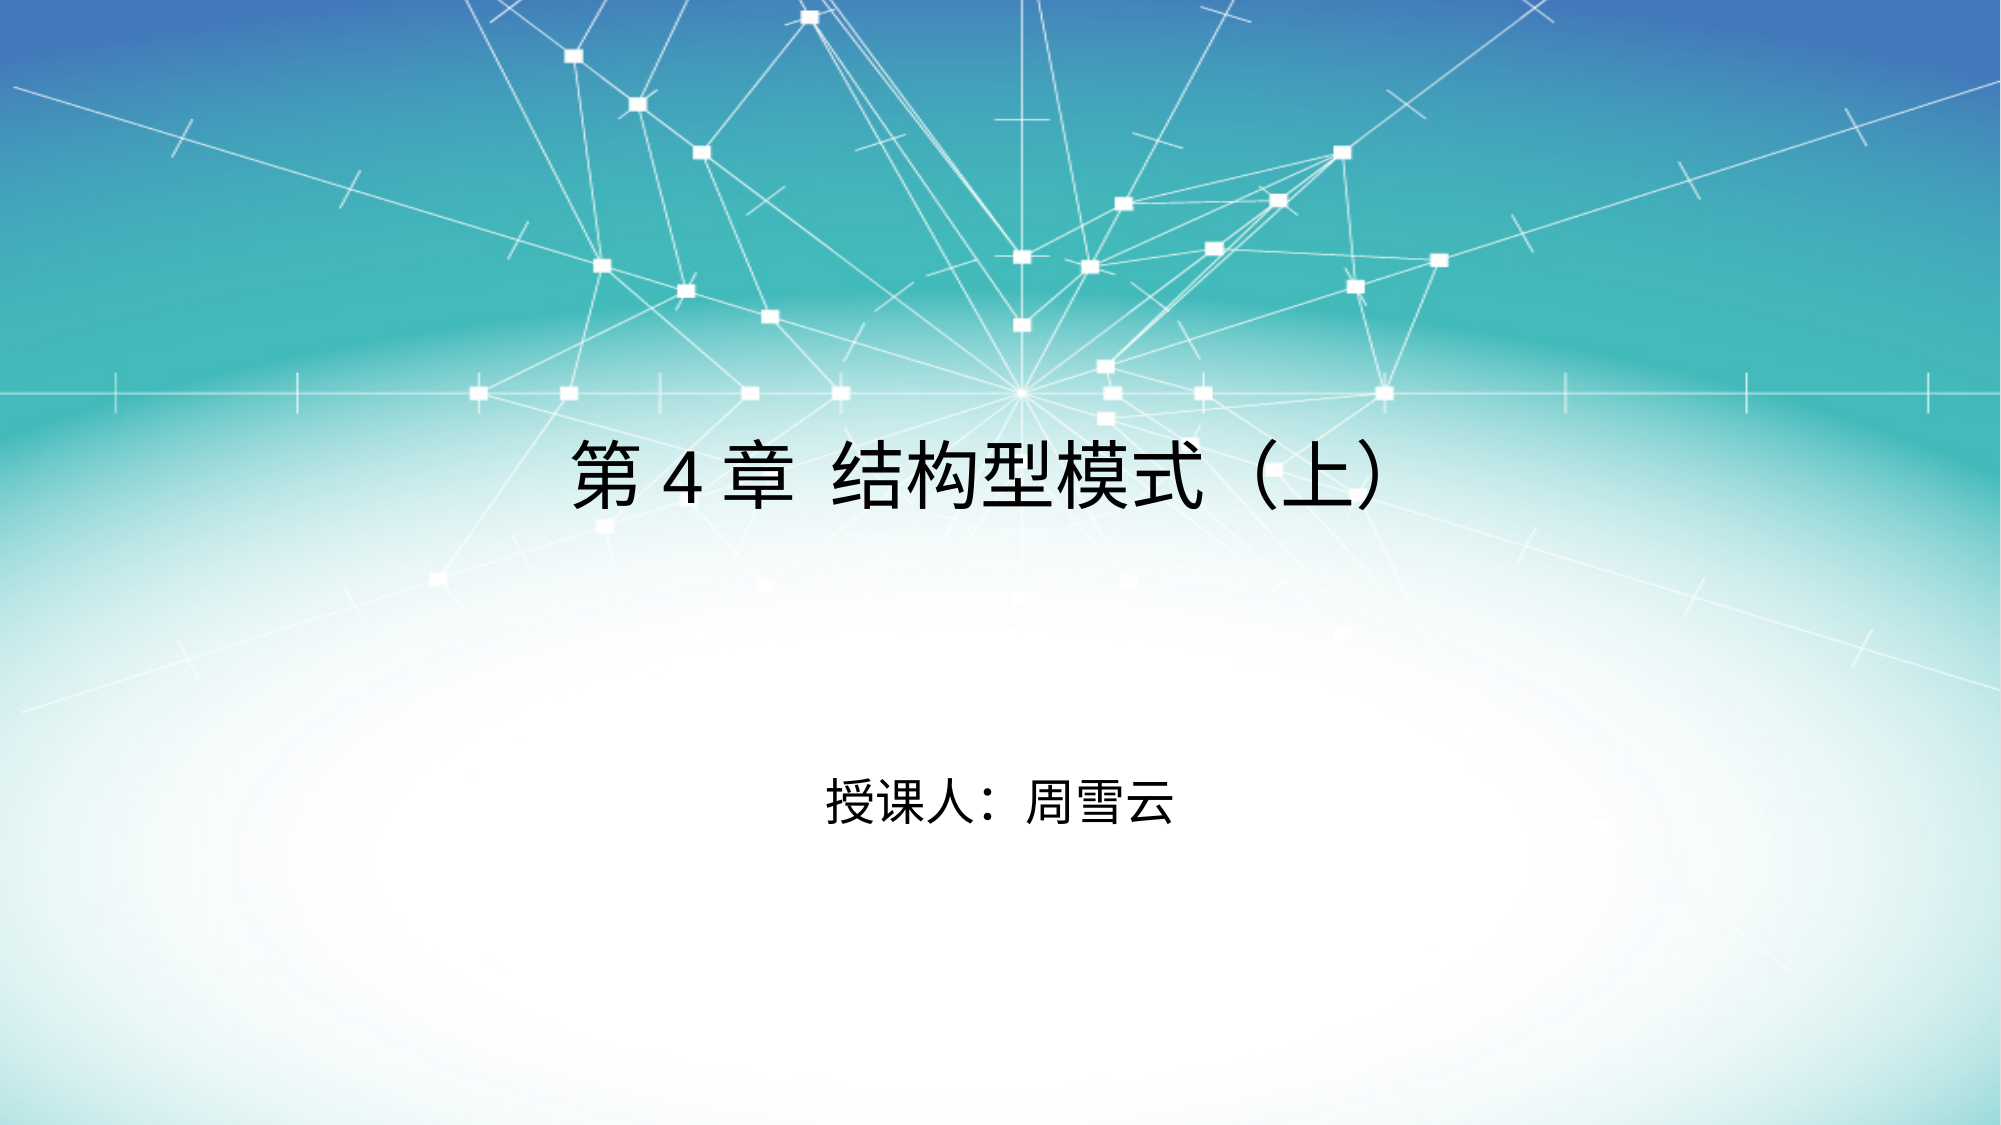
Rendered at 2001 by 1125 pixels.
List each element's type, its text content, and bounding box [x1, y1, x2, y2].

subtitle 授课人：周雪云 [299, 763, 1701, 995]
picture [0, 0, 2001, 1125]
title 第4章 结构型模式（上） [149, 370, 1850, 577]
